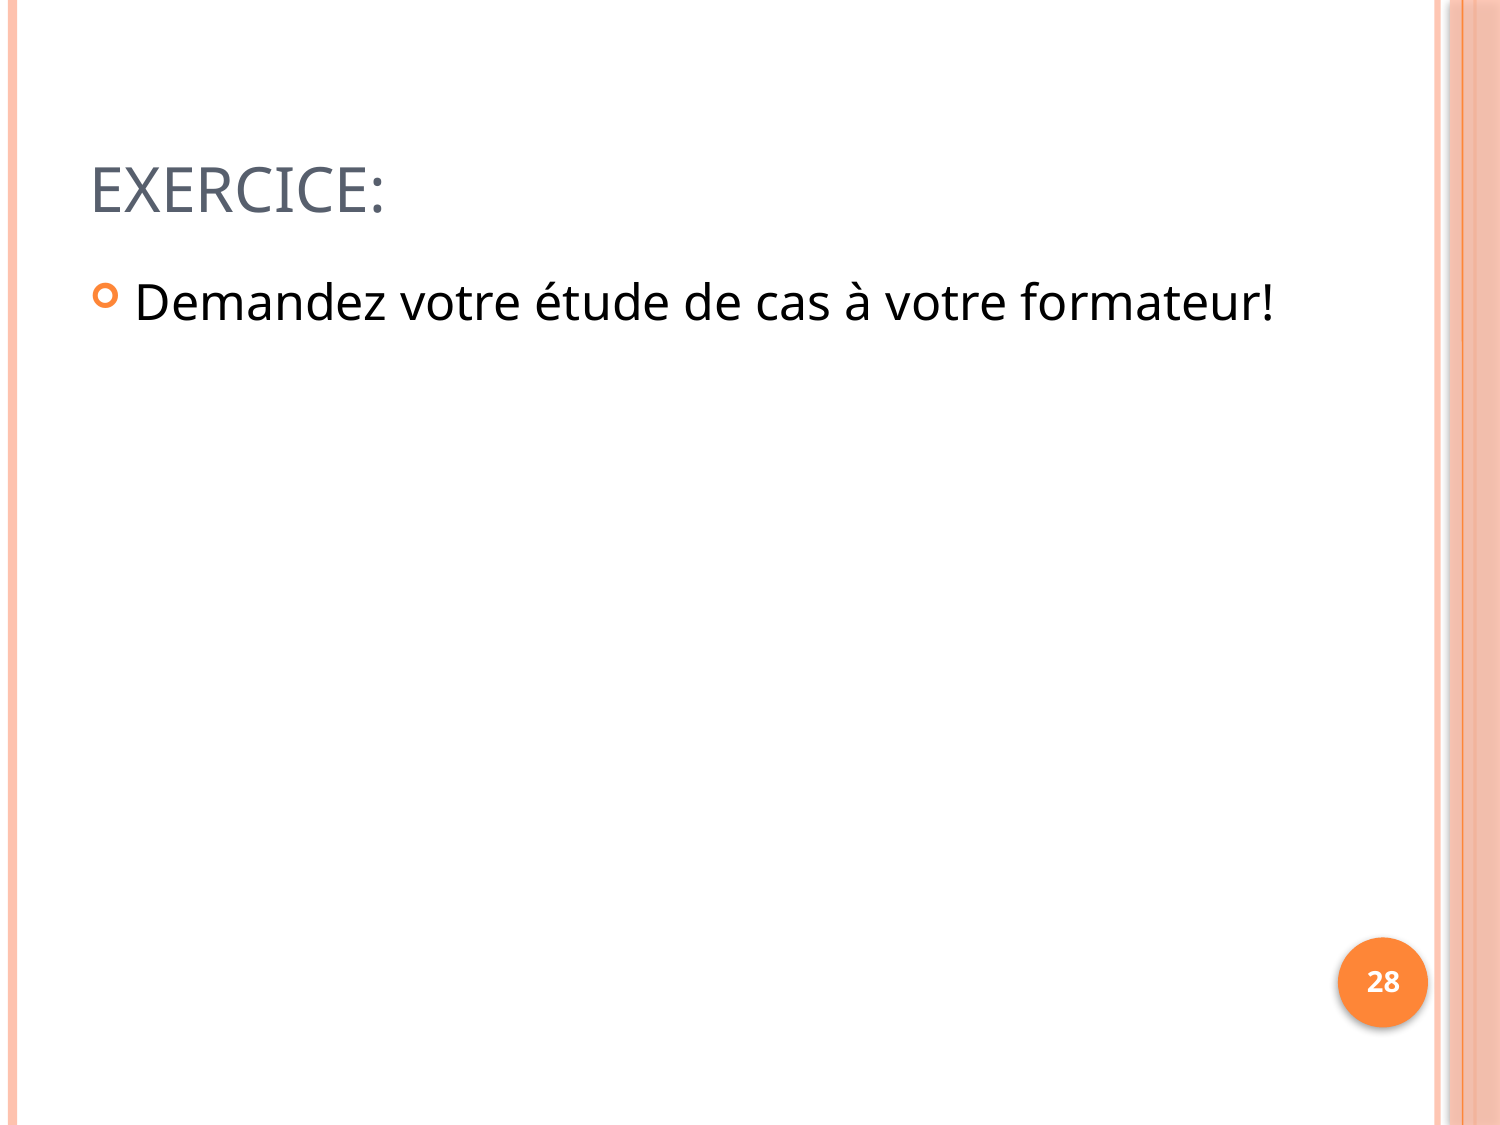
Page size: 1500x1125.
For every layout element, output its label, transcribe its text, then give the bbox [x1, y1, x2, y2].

slide_number 28 [1333, 940, 1434, 1027]
title Exercice: [75, 45, 1300, 233]
list Demandez votre étude de cas à votre formateur! [75, 262, 1300, 1062]
